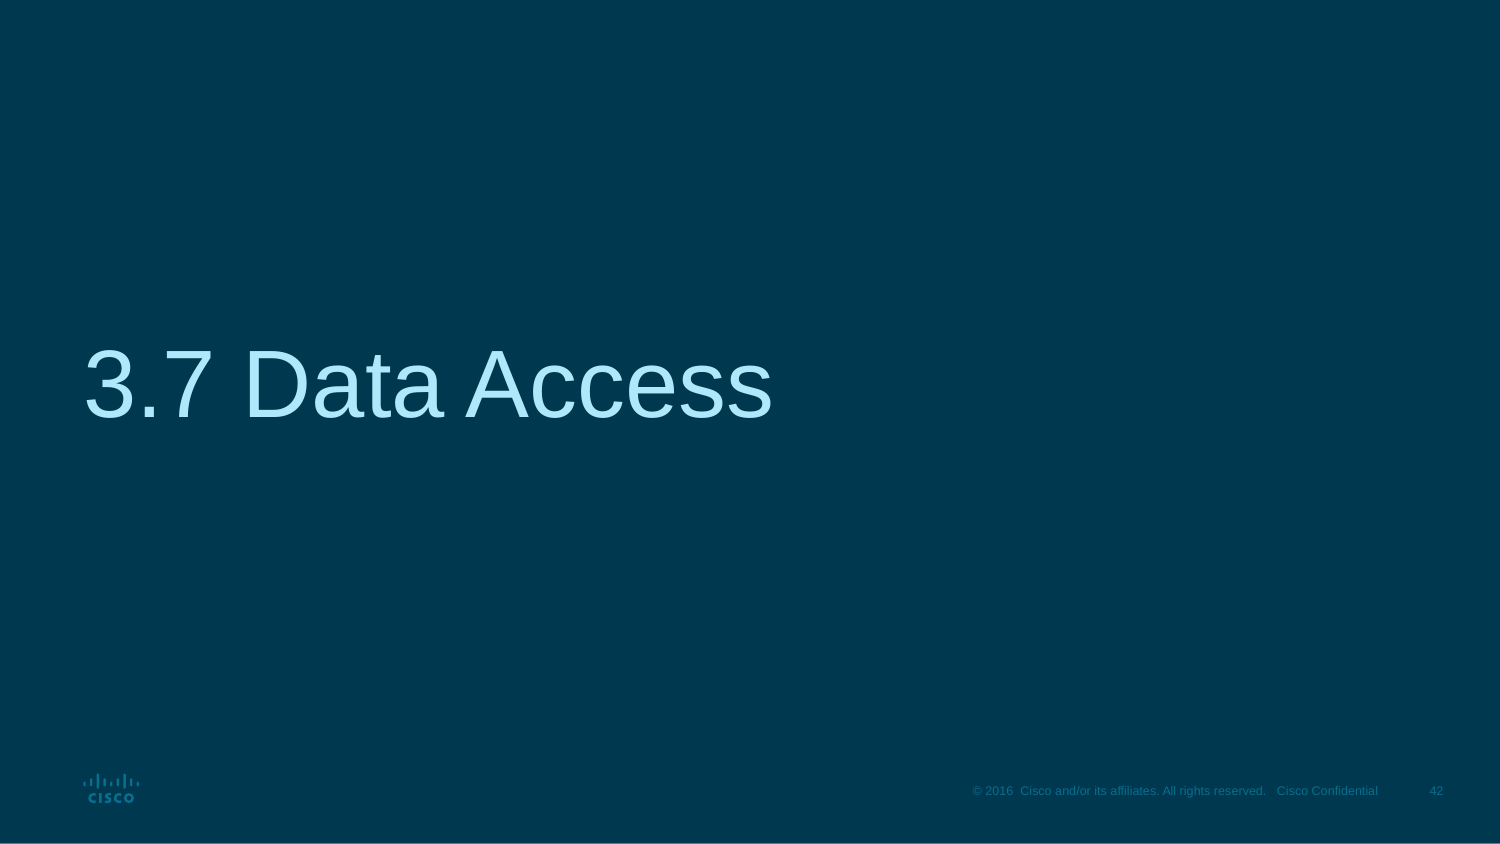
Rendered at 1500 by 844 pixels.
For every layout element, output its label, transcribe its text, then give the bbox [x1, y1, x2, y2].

title 3.7 Data Access [68, 150, 1419, 446]
